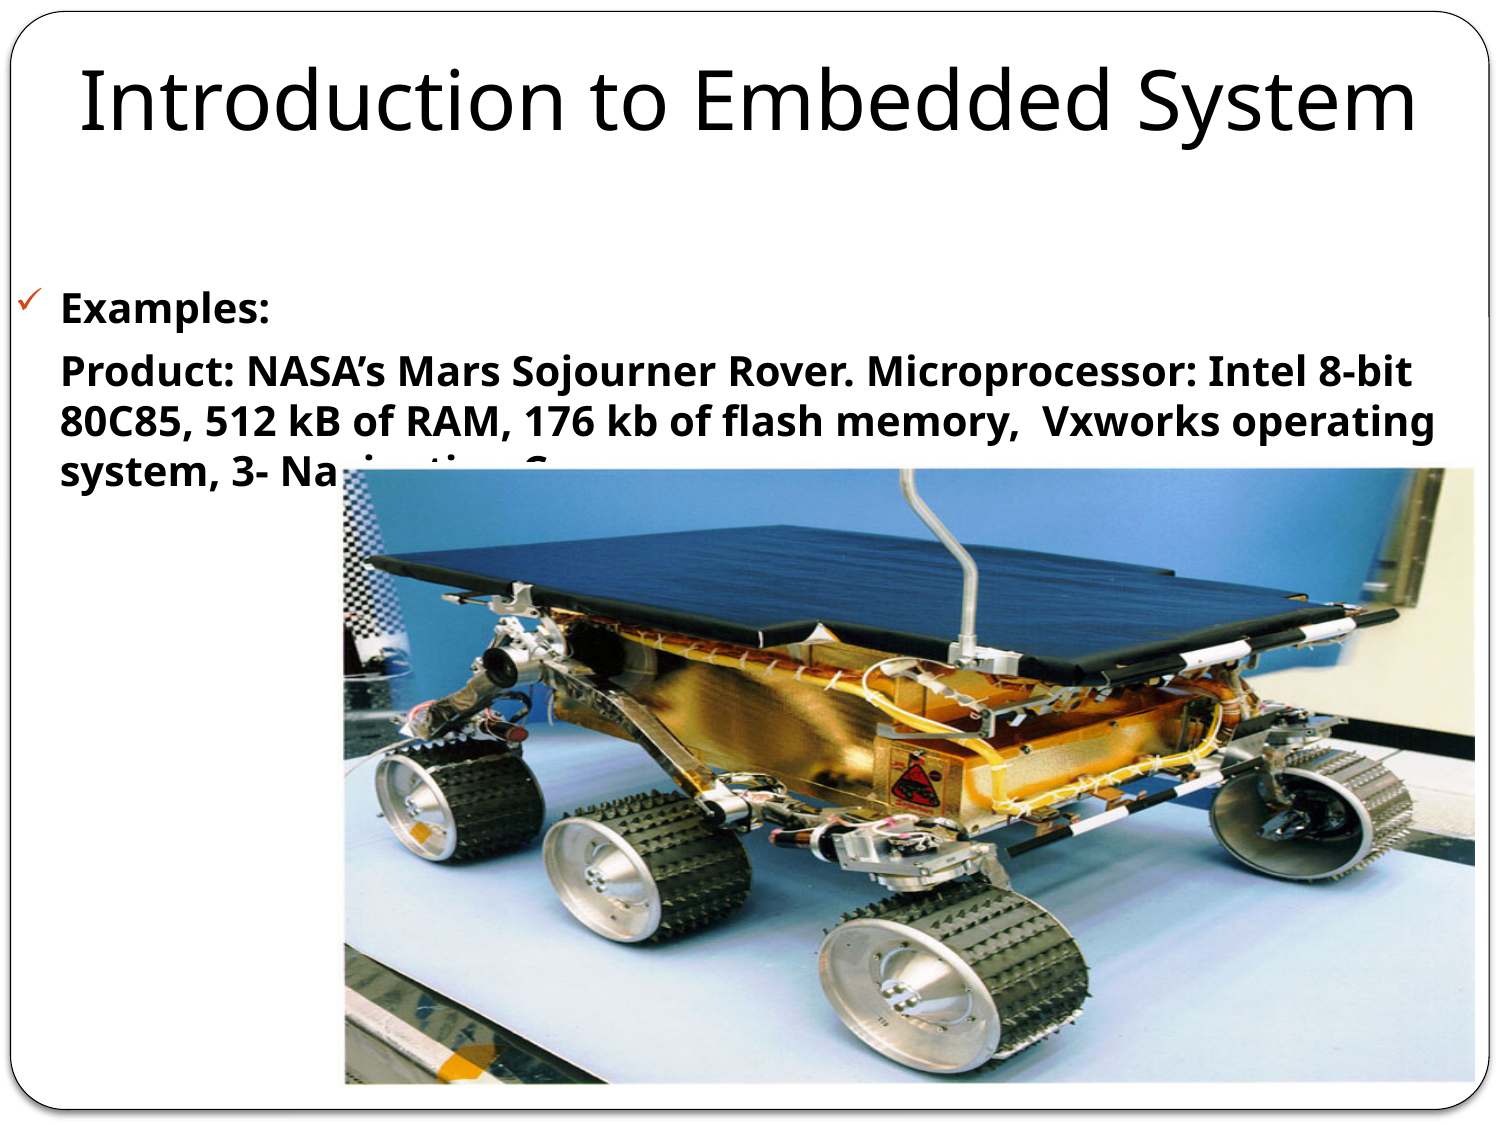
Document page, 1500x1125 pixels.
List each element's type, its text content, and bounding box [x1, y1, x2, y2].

title Introduction to Embedded System [0, 0, 1500, 163]
list Examples: Product: NASA’s Mars Sojourner Rover. Microprocessor: Intel 8-bit 80C85, 512 kB of RAM, 176 kb of flash memory, Vxworks operating system, 3- Navigation Cameras. [0, 212, 1500, 1125]
picture [337, 462, 1476, 1088]
